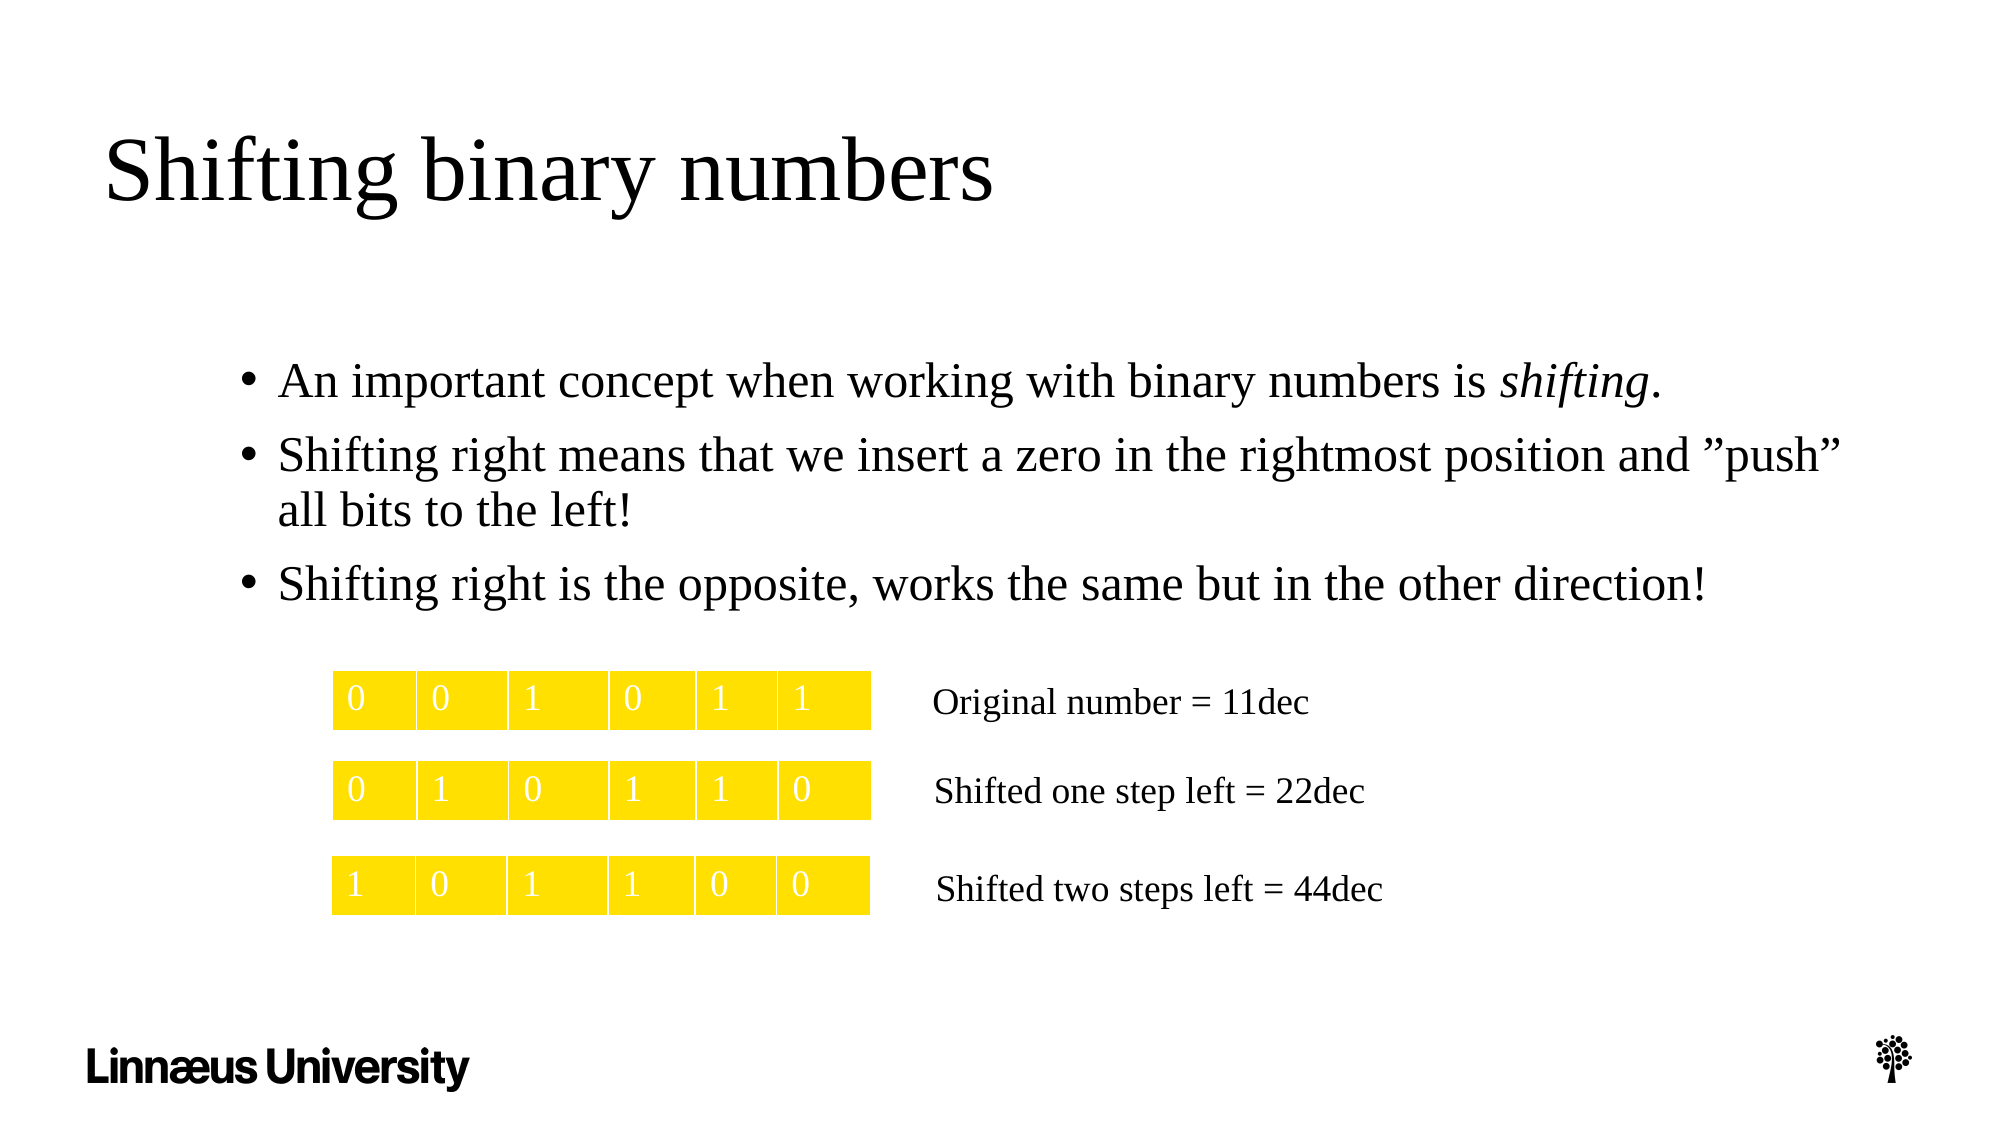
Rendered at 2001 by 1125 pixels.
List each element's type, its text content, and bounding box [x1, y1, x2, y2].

table_header 1 [418, 761, 508, 820]
table_header 1 [332, 856, 415, 915]
table_header 0 [509, 761, 608, 820]
table_header 1 [610, 761, 695, 820]
table_header 0 [416, 856, 506, 915]
title Shifting binary numbers [88, 59, 1912, 284]
table_header 0 [777, 856, 870, 915]
picture [1876, 1035, 1912, 1083]
text_box Original number = 11dec [917, 669, 1445, 730]
table_header 0 [417, 671, 507, 730]
table_header 1 [697, 761, 777, 820]
list An important concept when working with binary numbers is shifting. Shifting right means that we insert a zero in the rightmost position and ”push” all bits to the left! Shifting right is the opposite, works the same but in the other direction! [225, 346, 1905, 641]
table_header 1 [509, 671, 608, 730]
picture [85, 1047, 472, 1092]
table_header 1 [508, 856, 607, 915]
table_header 0 [696, 856, 776, 915]
table_header 1 [778, 671, 871, 730]
text_box Shifted two steps left = 44dec [920, 856, 1476, 917]
table_header 0 [779, 761, 871, 820]
text_box Shifted one step left = 22dec [919, 758, 1474, 819]
table_header 1 [609, 856, 694, 915]
table_header 0 [333, 671, 416, 730]
table_header 0 [610, 671, 695, 730]
table_header 1 [697, 671, 777, 730]
table_header 0 [333, 761, 416, 820]
